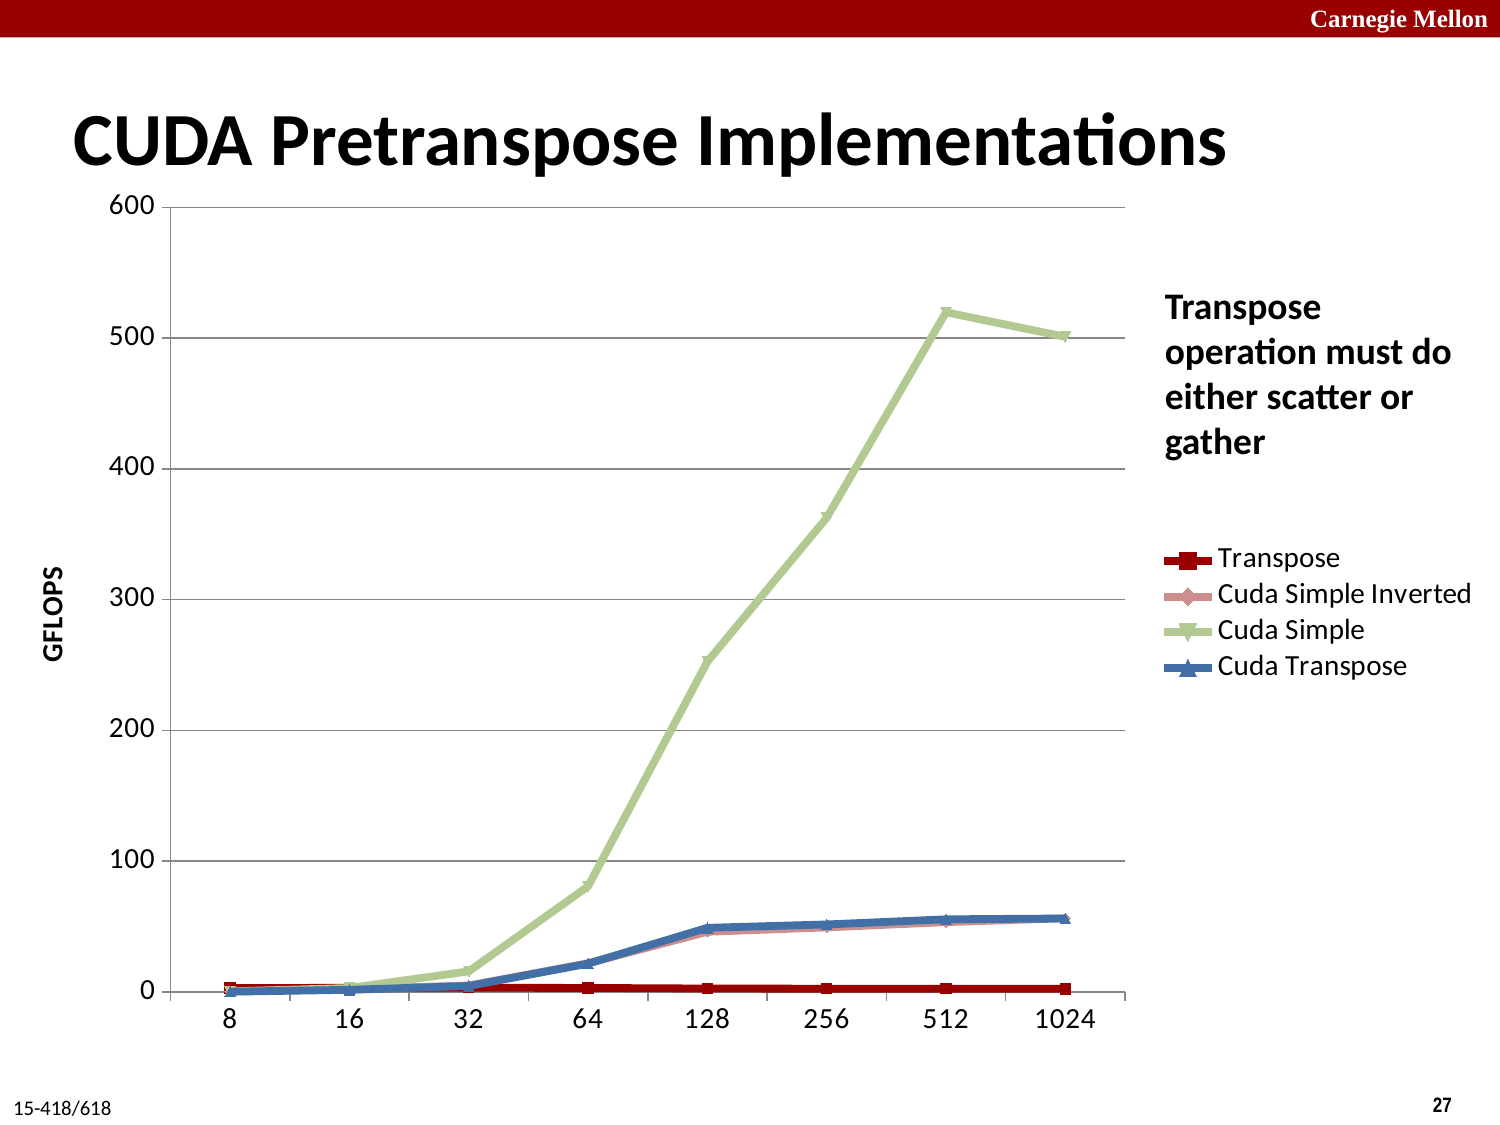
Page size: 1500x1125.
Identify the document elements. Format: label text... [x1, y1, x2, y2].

chart [4, 174, 1495, 1055]
title CUDA Pretranspose Implementations [58, 72, 1305, 173]
